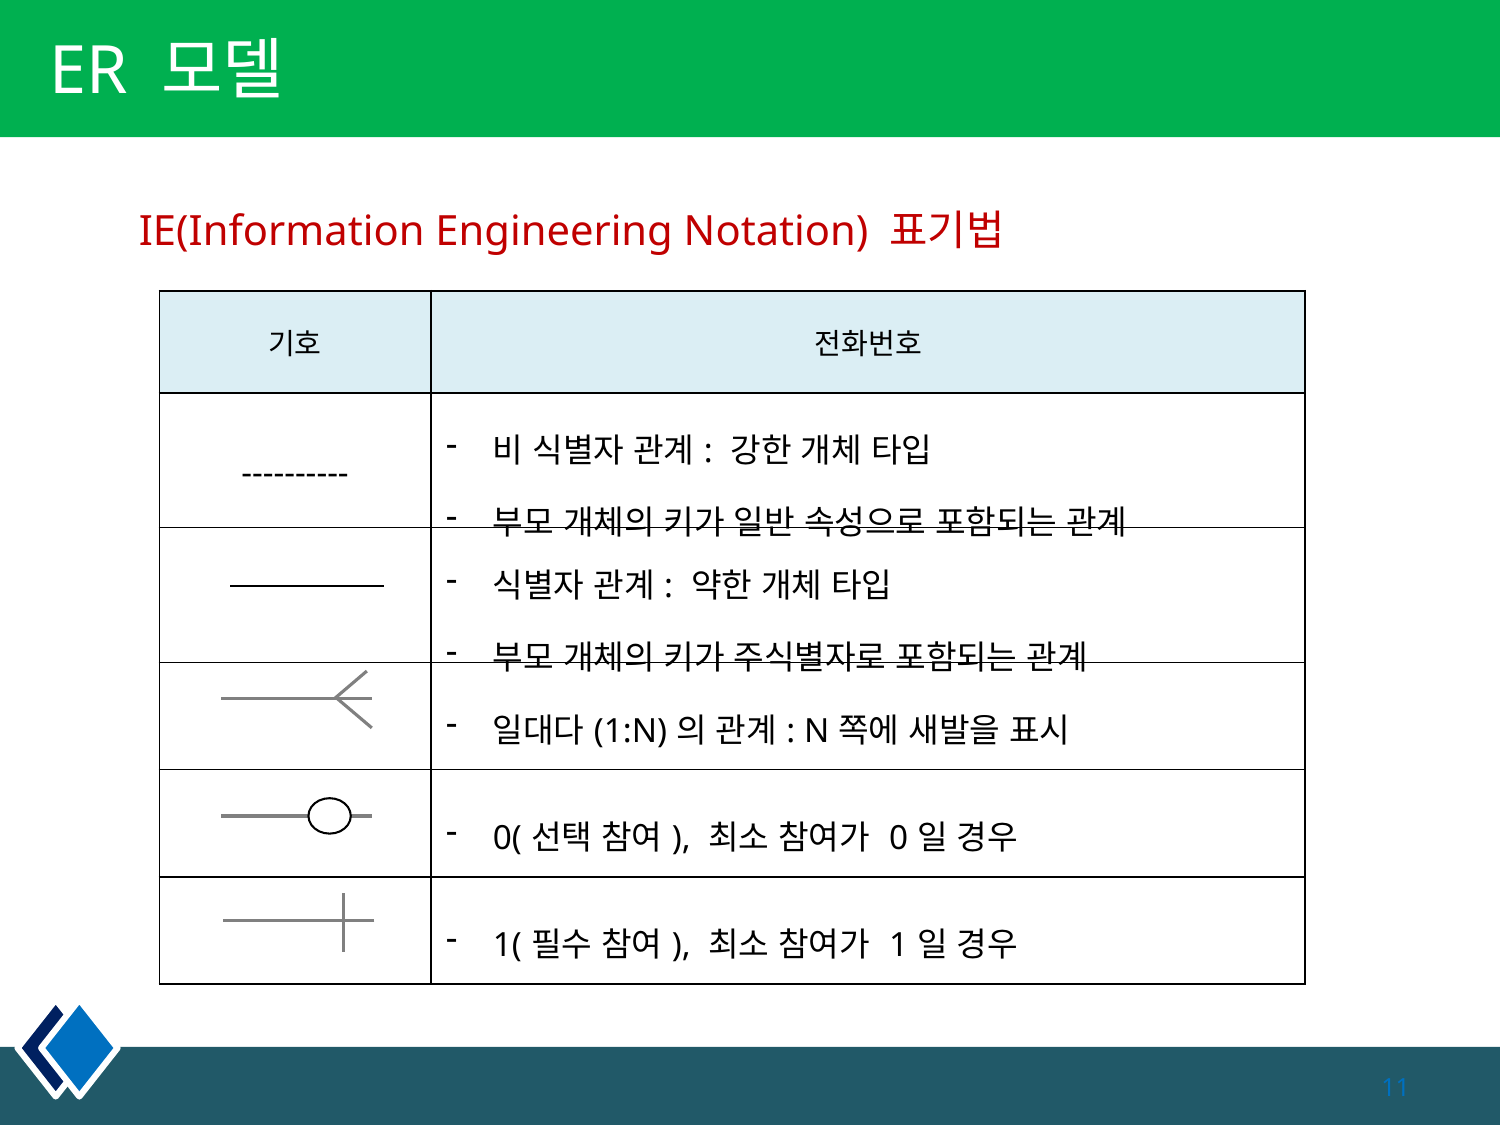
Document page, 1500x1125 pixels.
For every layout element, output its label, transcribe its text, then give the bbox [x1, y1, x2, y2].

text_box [159, 290, 1306, 985]
title ER 모델 [0, 0, 939, 138]
slide_number 11 [1340, 1058, 1425, 1119]
text_box IE(Information Engineering Notation) 표기법 [123, 196, 1046, 262]
